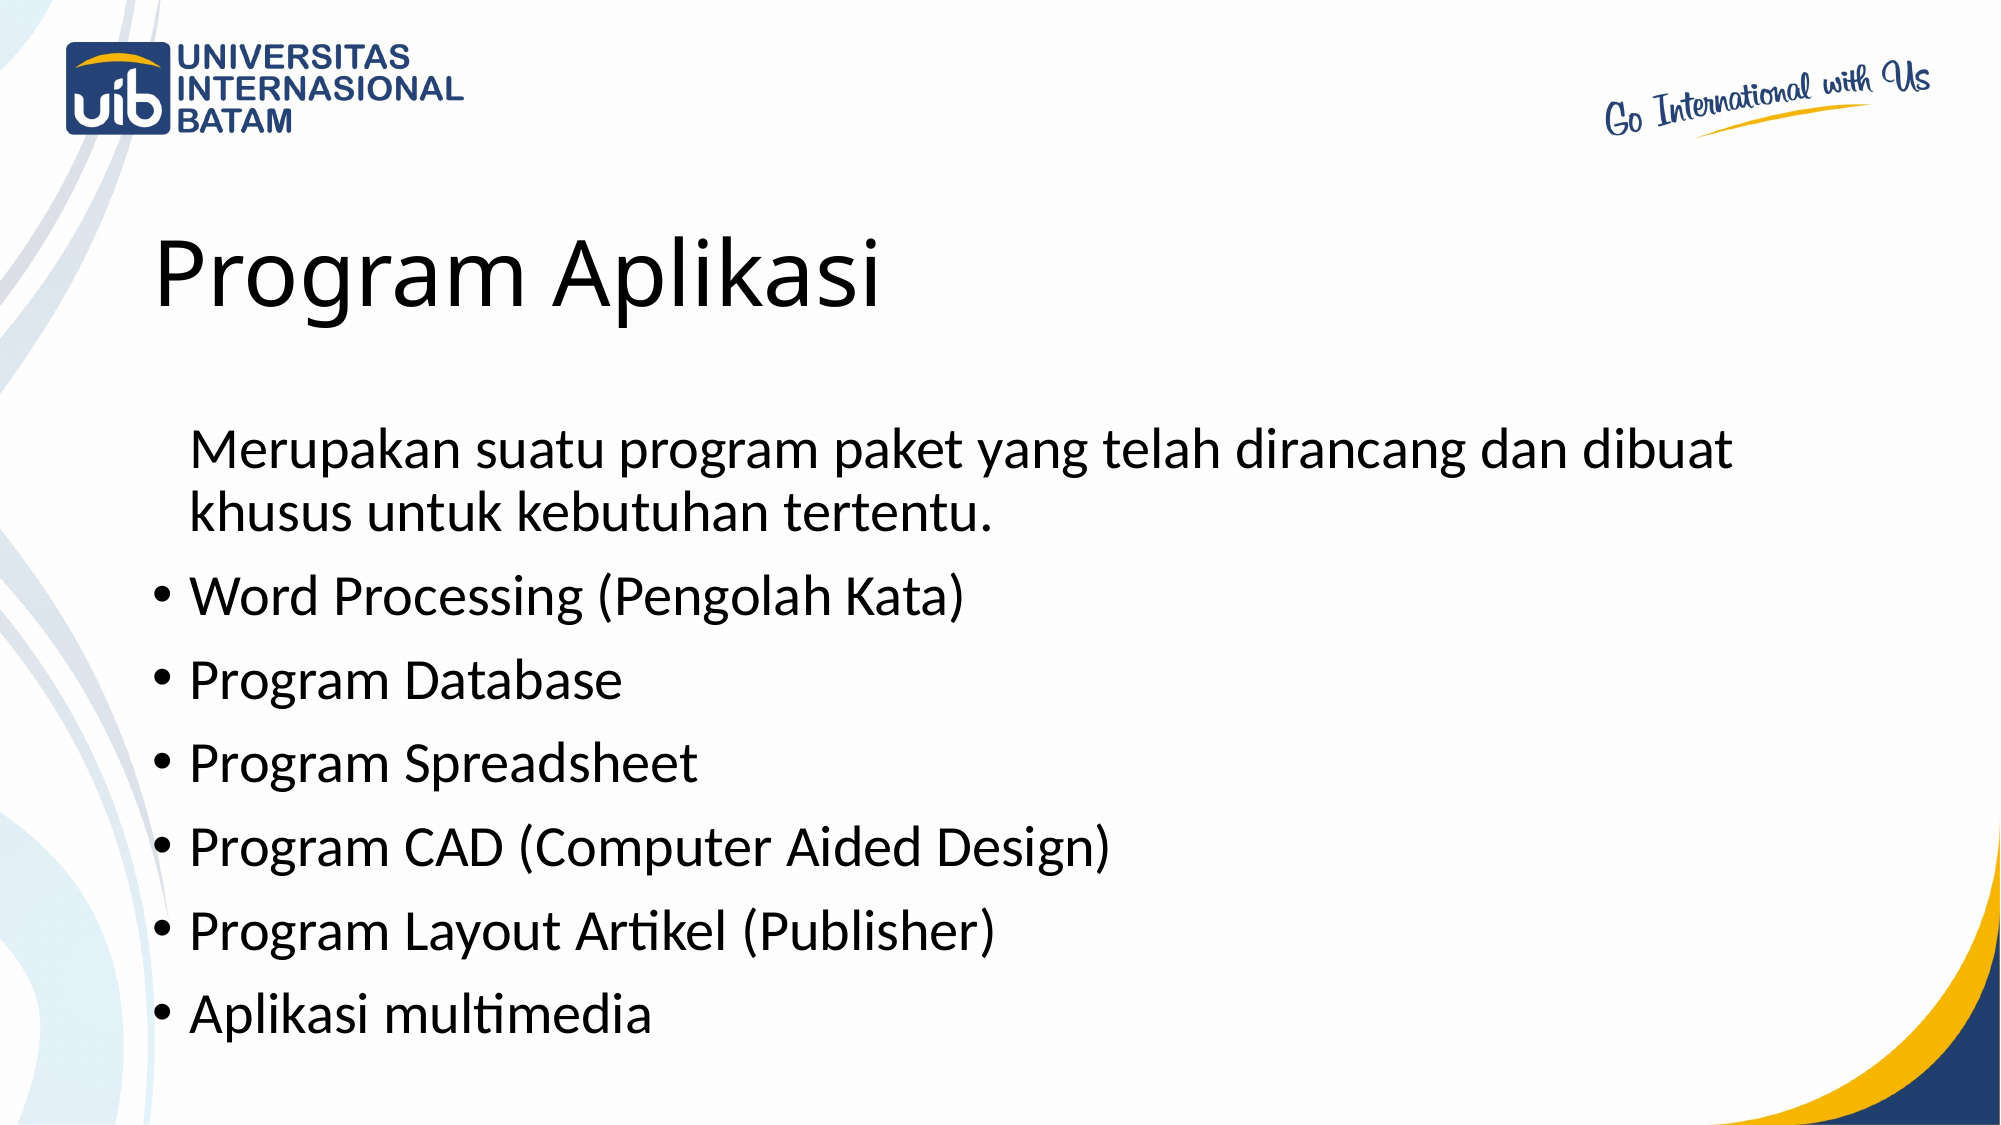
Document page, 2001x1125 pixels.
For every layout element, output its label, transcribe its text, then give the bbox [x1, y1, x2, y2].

title Program Aplikasi [137, 168, 1863, 386]
list Merupakan suatu program paket yang telah dirancang dan dibuat khusus untuk kebutuhan tertentu. Word Processing (Pengolah Kata) Program Database Program Spreadsheet Program CAD (Computer Aided Design) Program Layout Artikel (Publisher) Aplikasi multimedia [137, 411, 1863, 1059]
picture [0, 0, 2000, 1125]
